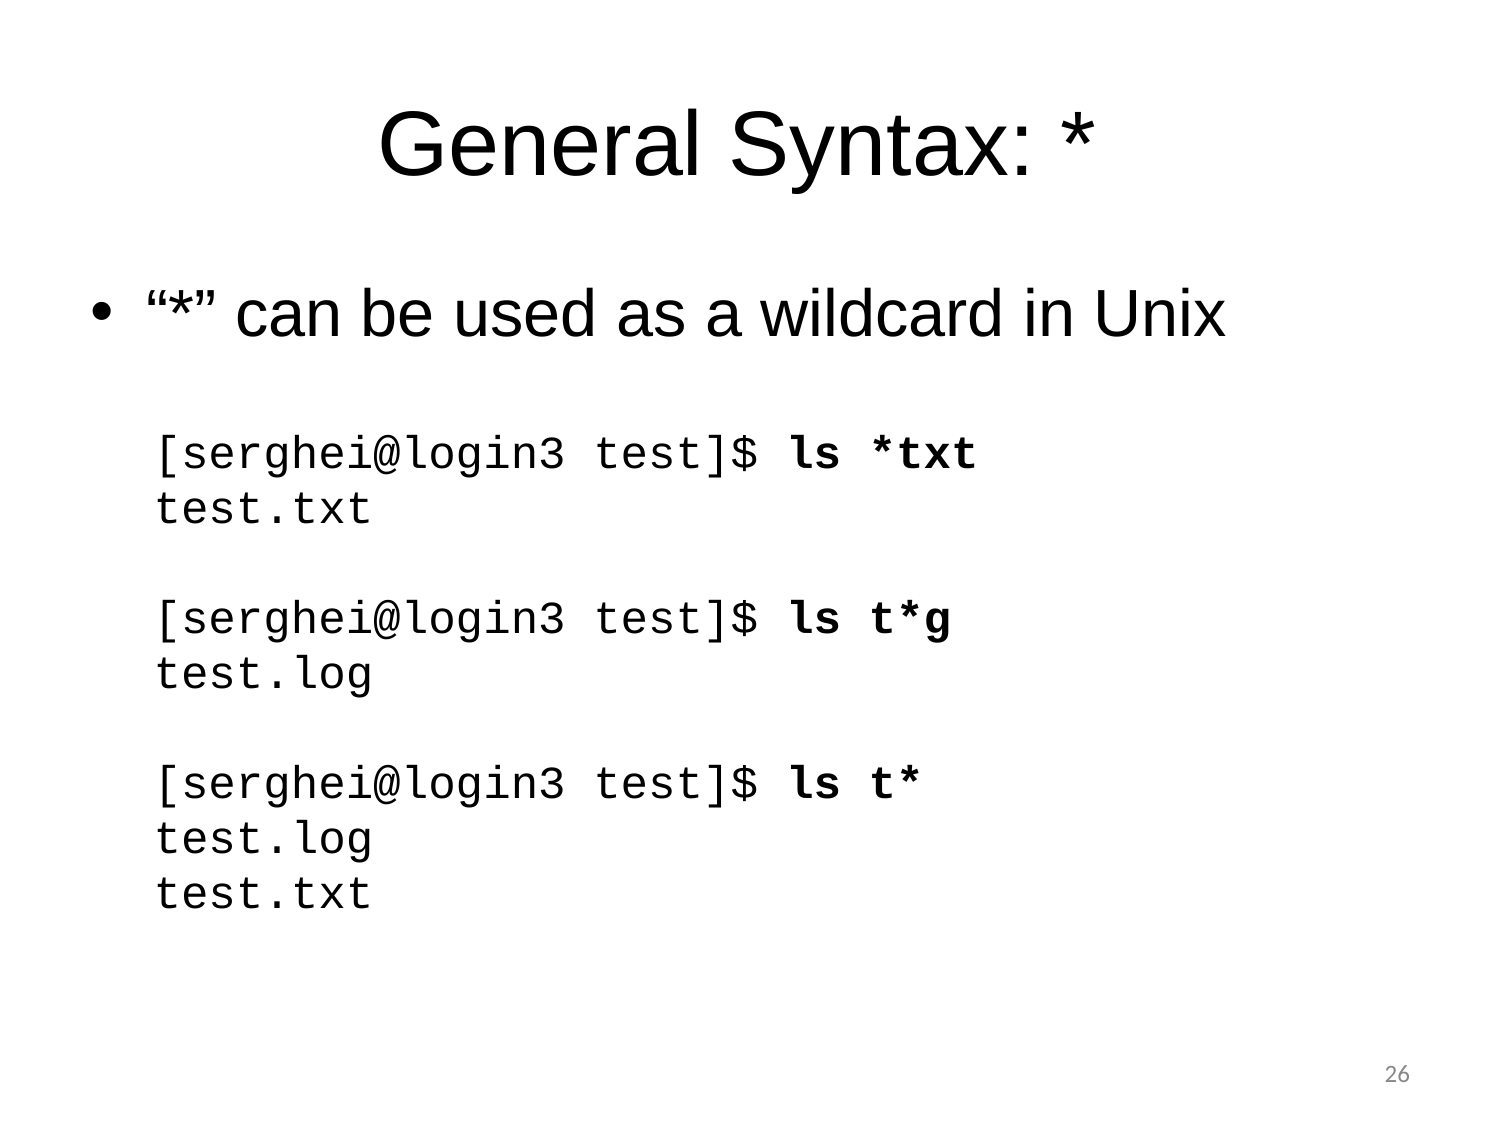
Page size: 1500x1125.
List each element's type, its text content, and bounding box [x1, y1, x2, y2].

text_box [serghei@login3 test]$ ls *txt test.txt [serghei@login3 test]$ ls t*g test.log [serghei@login3 test]$ ls t* test.log test.txt [138, 415, 1353, 931]
title General Syntax: * [75, 45, 1425, 233]
list “*” can be used as a wildcard in Unix [75, 262, 1425, 1005]
slide_number 26 [1074, 1042, 1425, 1103]
